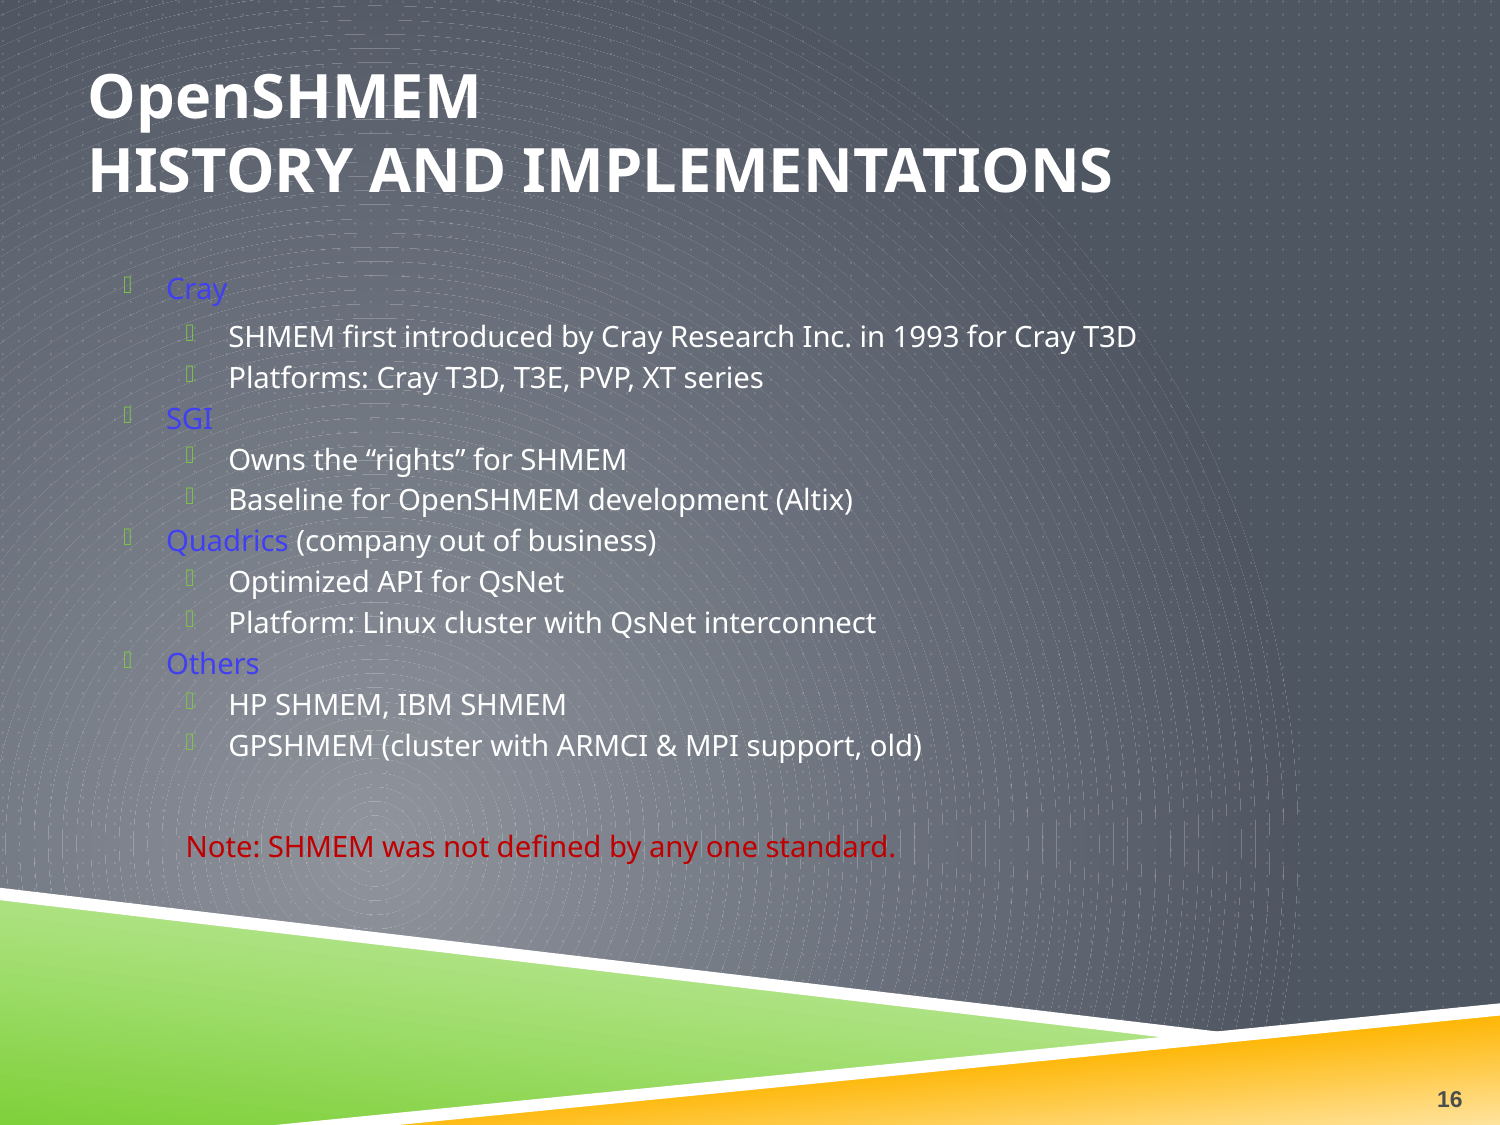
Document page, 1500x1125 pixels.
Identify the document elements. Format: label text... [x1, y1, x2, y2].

title OpenSHMEM History and Implementations [87, 50, 1425, 213]
list Cray SHMEM first introduced by Cray Research Inc. in 1993 for Cray T3D Platforms: Cray T3D, T3E, PVP, XT series SGI Owns the “rights” for SHMEM Baseline for OpenSHMEM development (Altix) Quadrics (company out of business) Optimized API for QsNet Platform: Linux cluster with QsNet interconnect Others HP SHMEM, IBM SHMEM GPSHMEM (cluster with ARMCI & MPI support, old) Note: SHMEM was not deﬁned by any one standard. [112, 262, 1388, 875]
slide_number 16 [1387, 1052, 1463, 1113]
